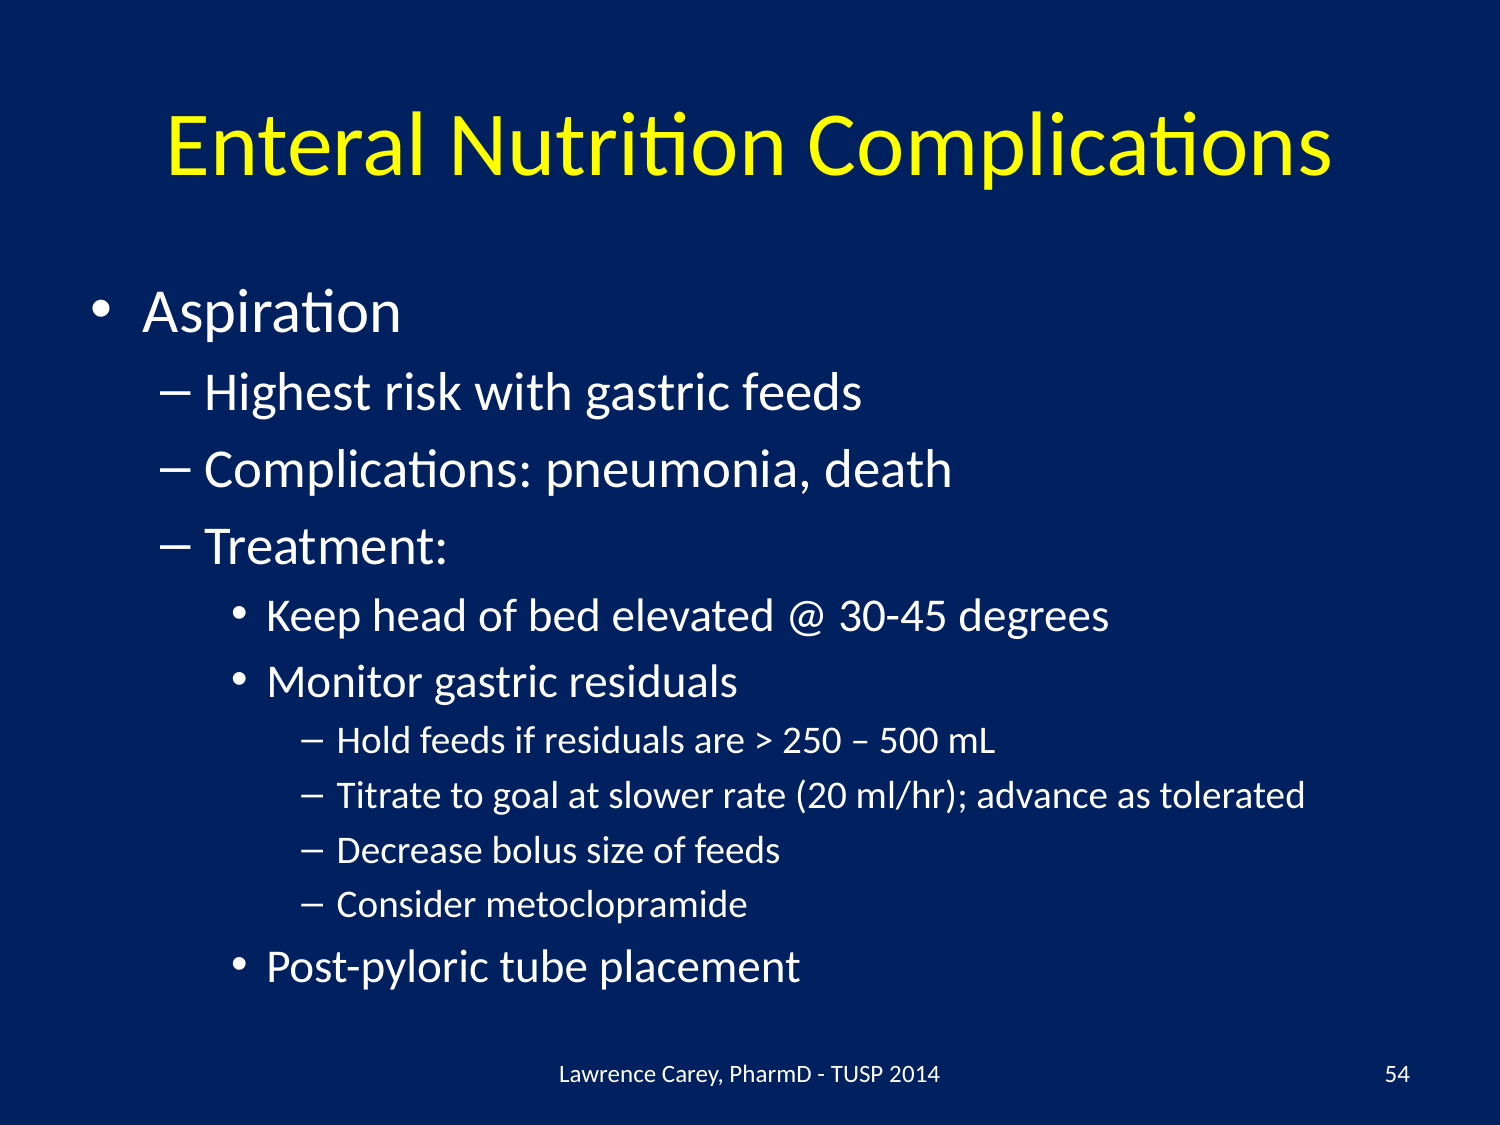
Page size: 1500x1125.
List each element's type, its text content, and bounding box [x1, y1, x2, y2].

slide_number 54 [1074, 1042, 1425, 1103]
list Aspiration Highest risk with gastric feeds Complications: pneumonia, death Treatment: Keep head of bed elevated @ 30-45 degrees Monitor gastric residuals Hold feeds if residuals are > 250 – 500 mL Titrate to goal at slower rate (20 ml/hr); advance as tolerated Decrease bolus size of feeds Consider metoclopramide Post-pyloric tube placement [75, 262, 1425, 1005]
title Enteral Nutrition Complications [75, 45, 1425, 233]
footer Lawrence Carey, PharmD - TUSP 2014 [512, 1042, 988, 1103]
